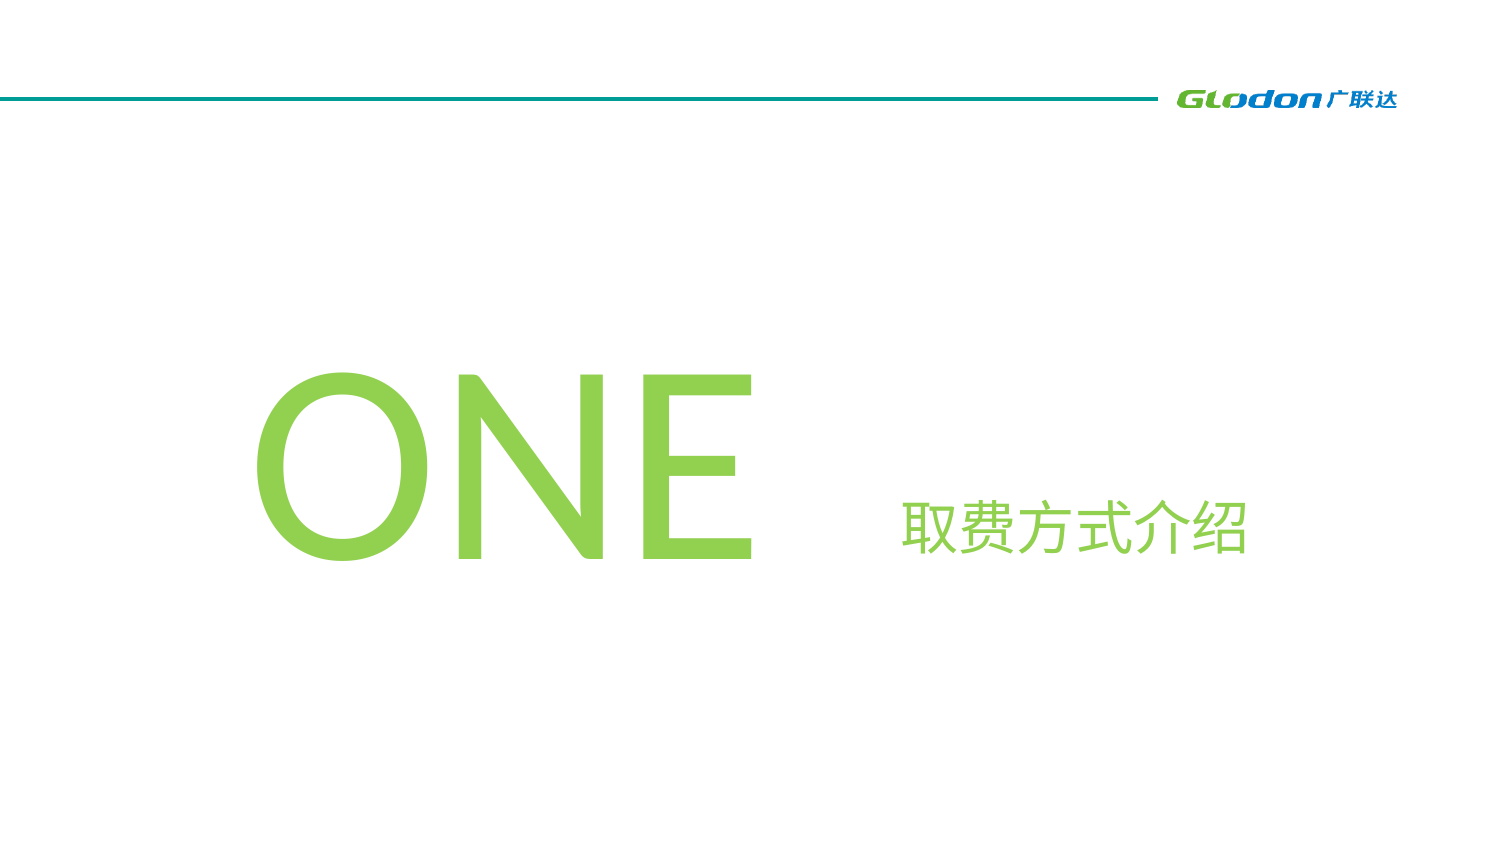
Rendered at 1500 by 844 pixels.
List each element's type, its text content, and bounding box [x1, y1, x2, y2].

picture [1177, 90, 1397, 108]
text_box ONE [232, 264, 779, 625]
text_box 取费方式介绍 [885, 484, 1265, 569]
